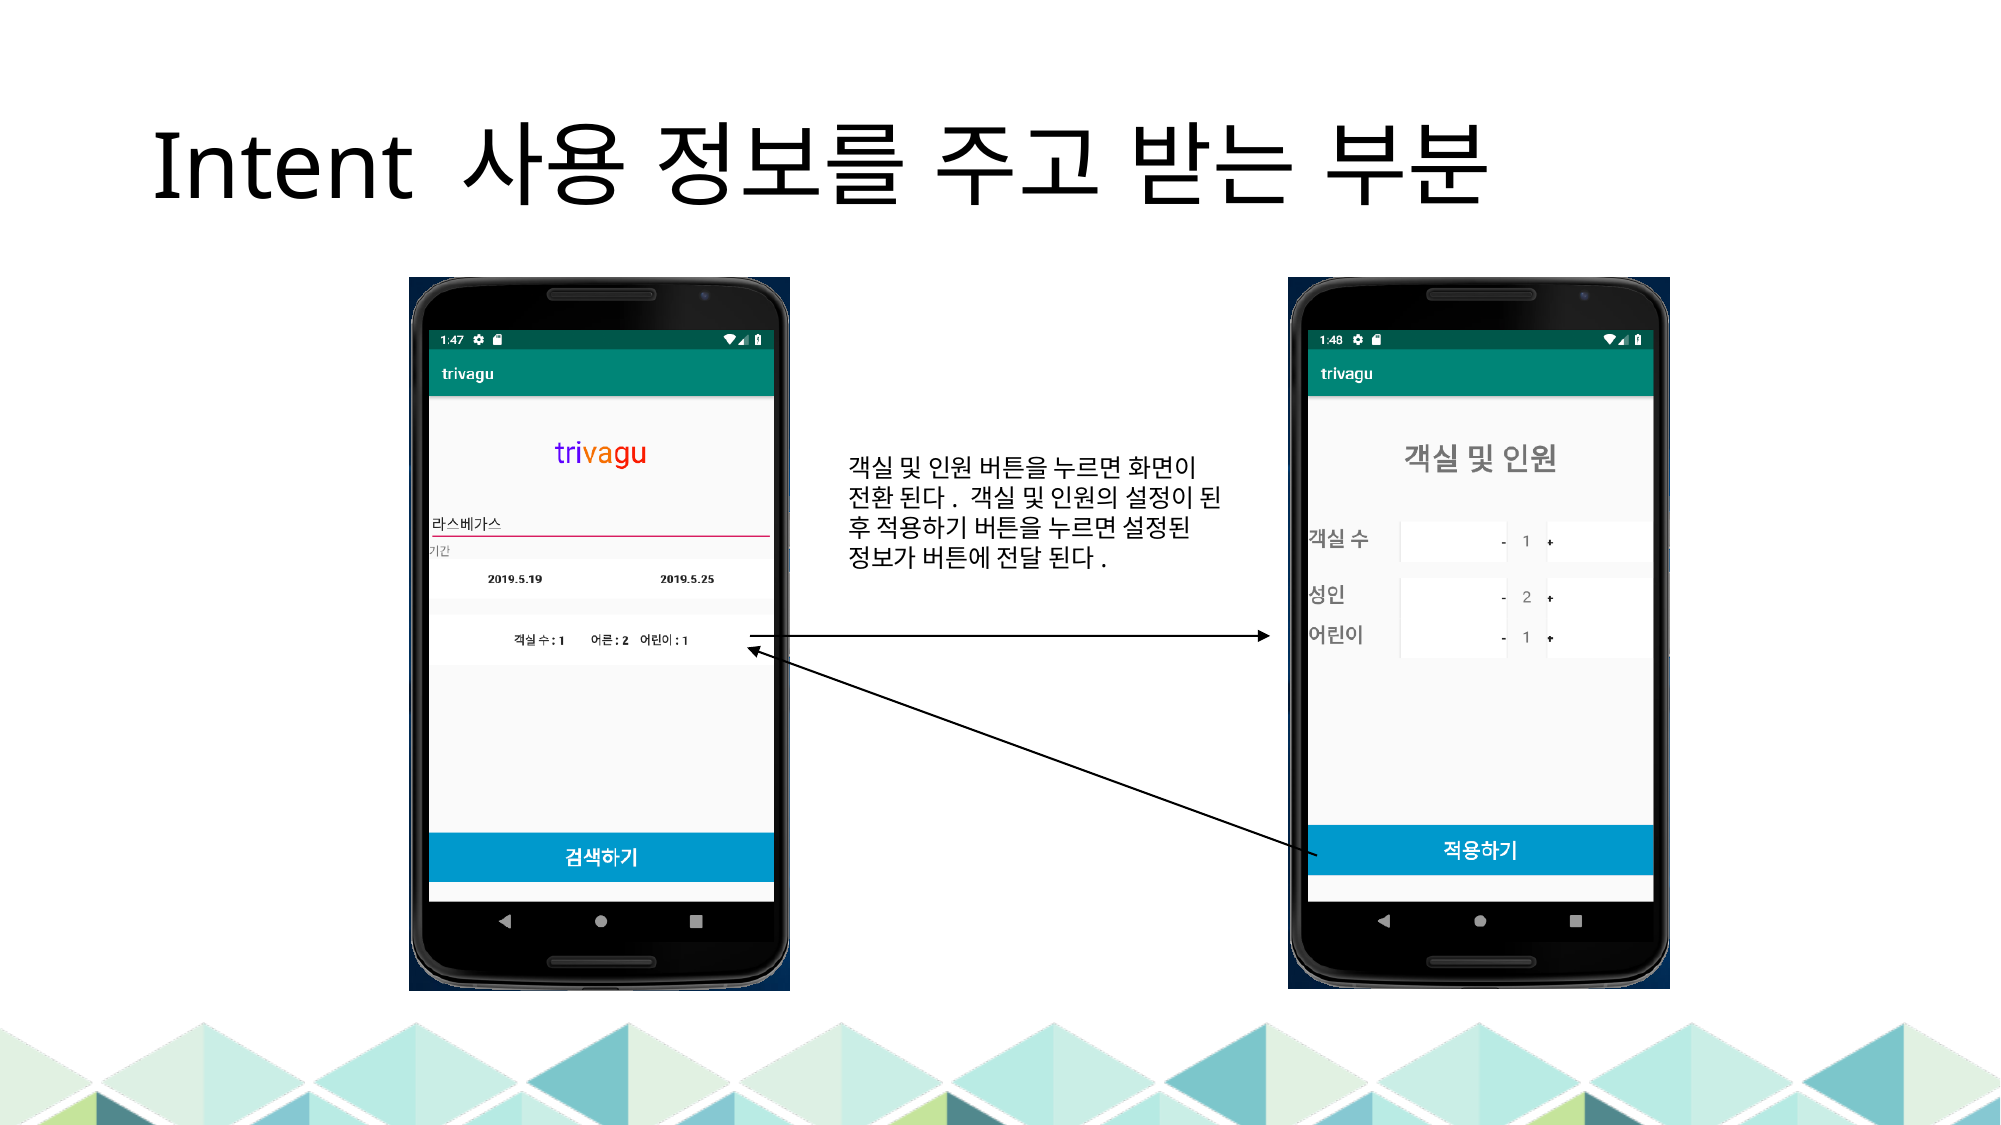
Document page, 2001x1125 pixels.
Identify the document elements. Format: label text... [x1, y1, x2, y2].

picture [0, 0, 2001, 1125]
title Intent 사용 정보를 주고 받는 부분 [137, 59, 1863, 278]
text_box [747, 647, 1318, 856]
text_box 객실 및 인원 버튼을 누르면 화면이 전환 된다. 객실 및 인원의 설정이 된 후 적용하기 버튼을 누르면 설정된 정보가 버튼에 전달 된다. [833, 445, 1244, 581]
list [409, 276, 790, 991]
